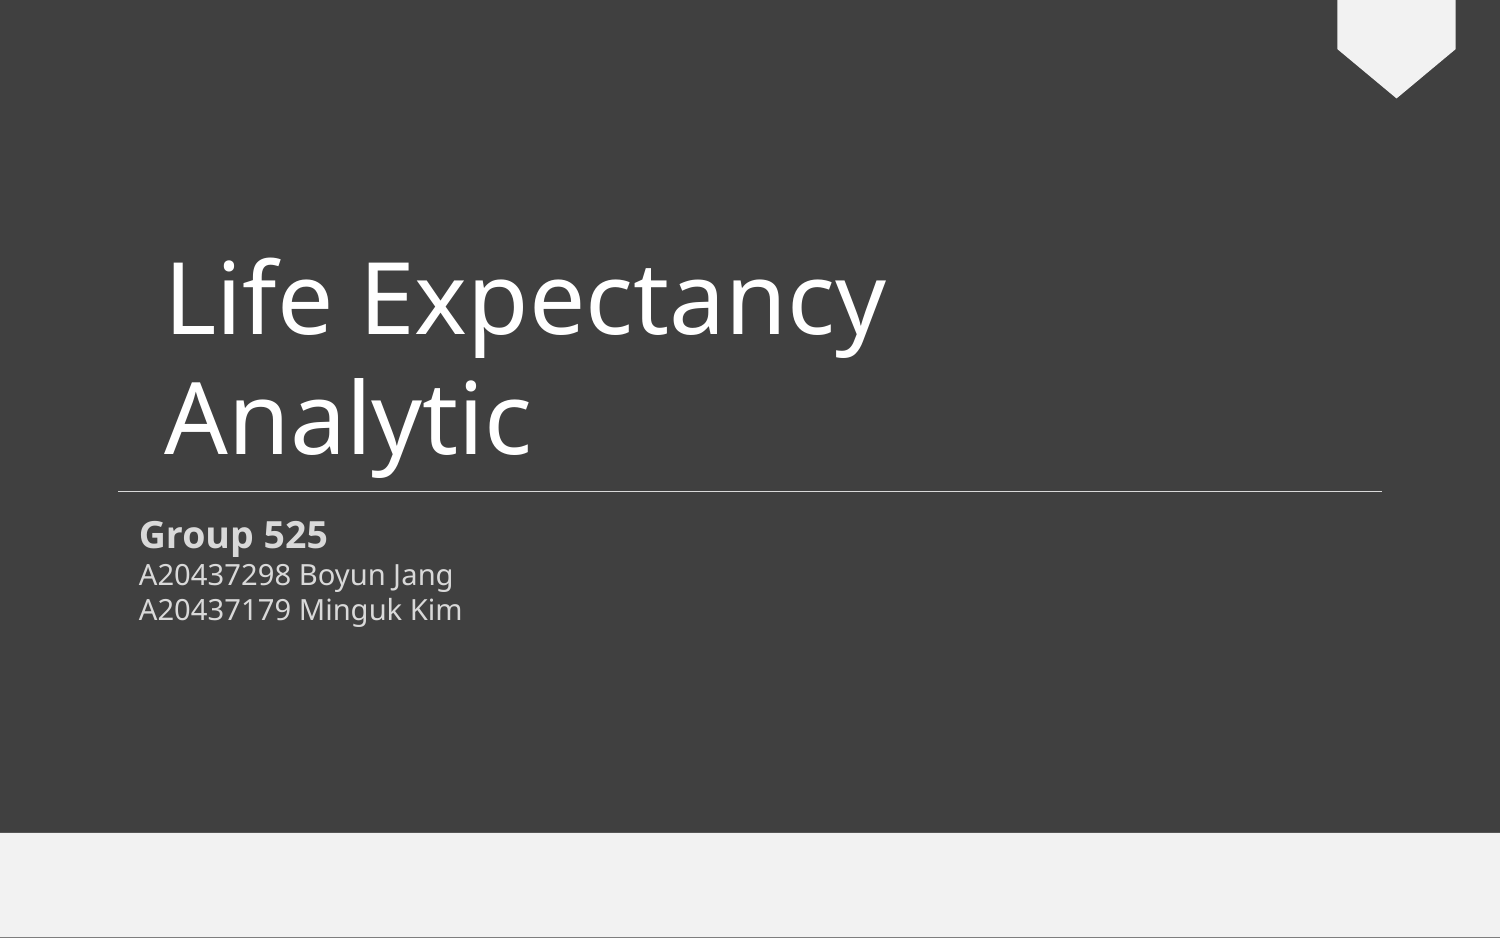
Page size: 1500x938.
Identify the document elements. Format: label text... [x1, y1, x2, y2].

text_box Life Expectancy Analytic [149, 226, 903, 482]
text_box [0, 831, 1500, 938]
text_box [1335, 0, 1458, 101]
text_box Group 525 A20437298 Boyun Jang A20437179 Minguk Kim [123, 504, 597, 634]
